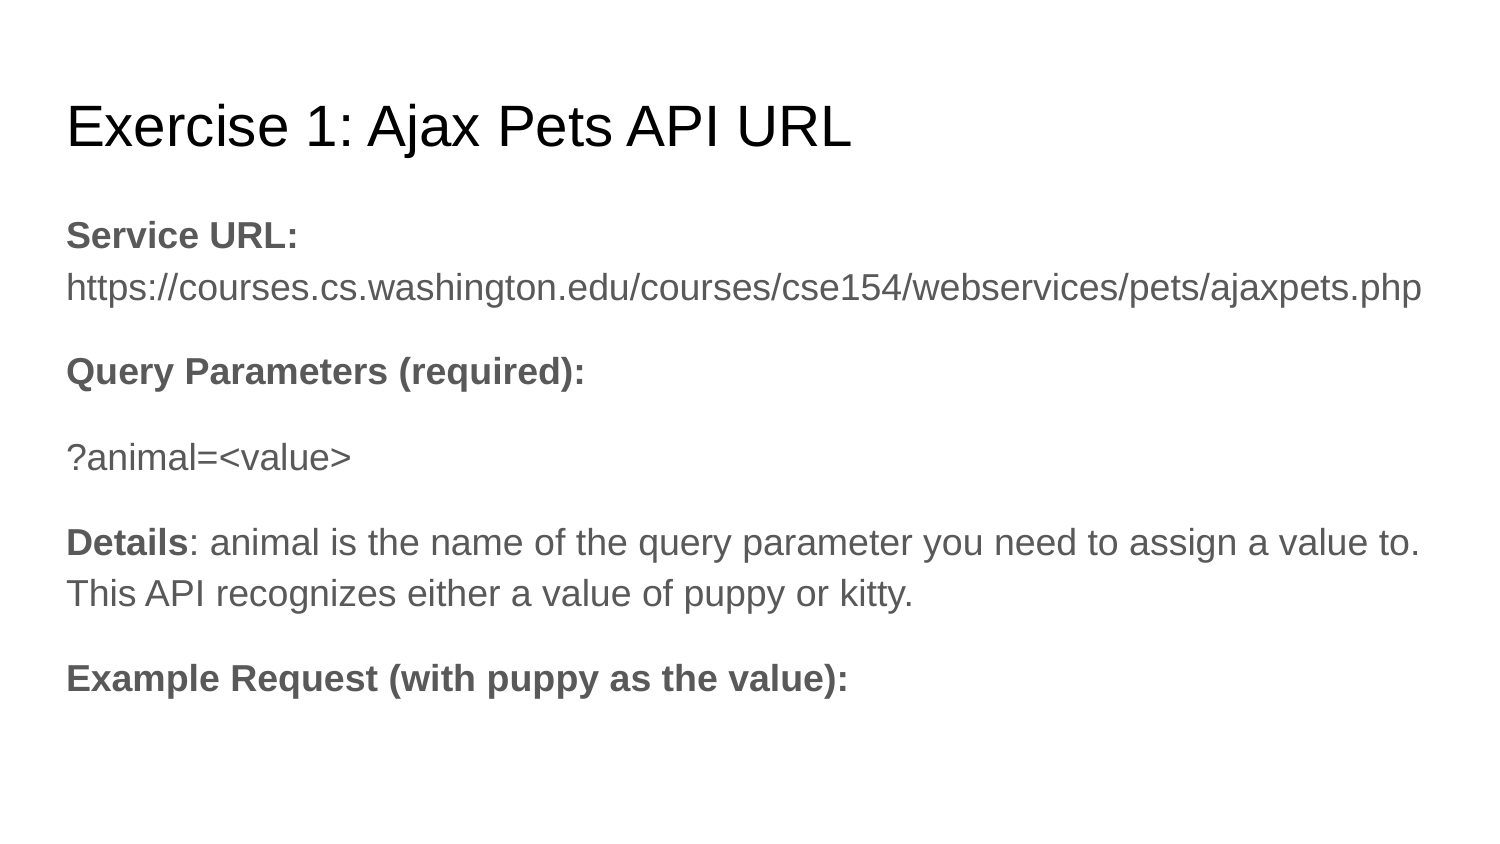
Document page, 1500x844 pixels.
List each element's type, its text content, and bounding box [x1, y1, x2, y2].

list Service URL: https://courses.cs.washington.edu/courses/cse154/webservices/pets/ajaxpets.php Query Parameters (required): ?animal=<value> Details: animal is the name of the query parameter you need to assign a value to. This API recognizes either a value of puppy or kitty. Example Request (with puppy as the value): [51, 189, 1449, 806]
title Exercise 1: Ajax Pets API URL [51, 72, 1449, 167]
